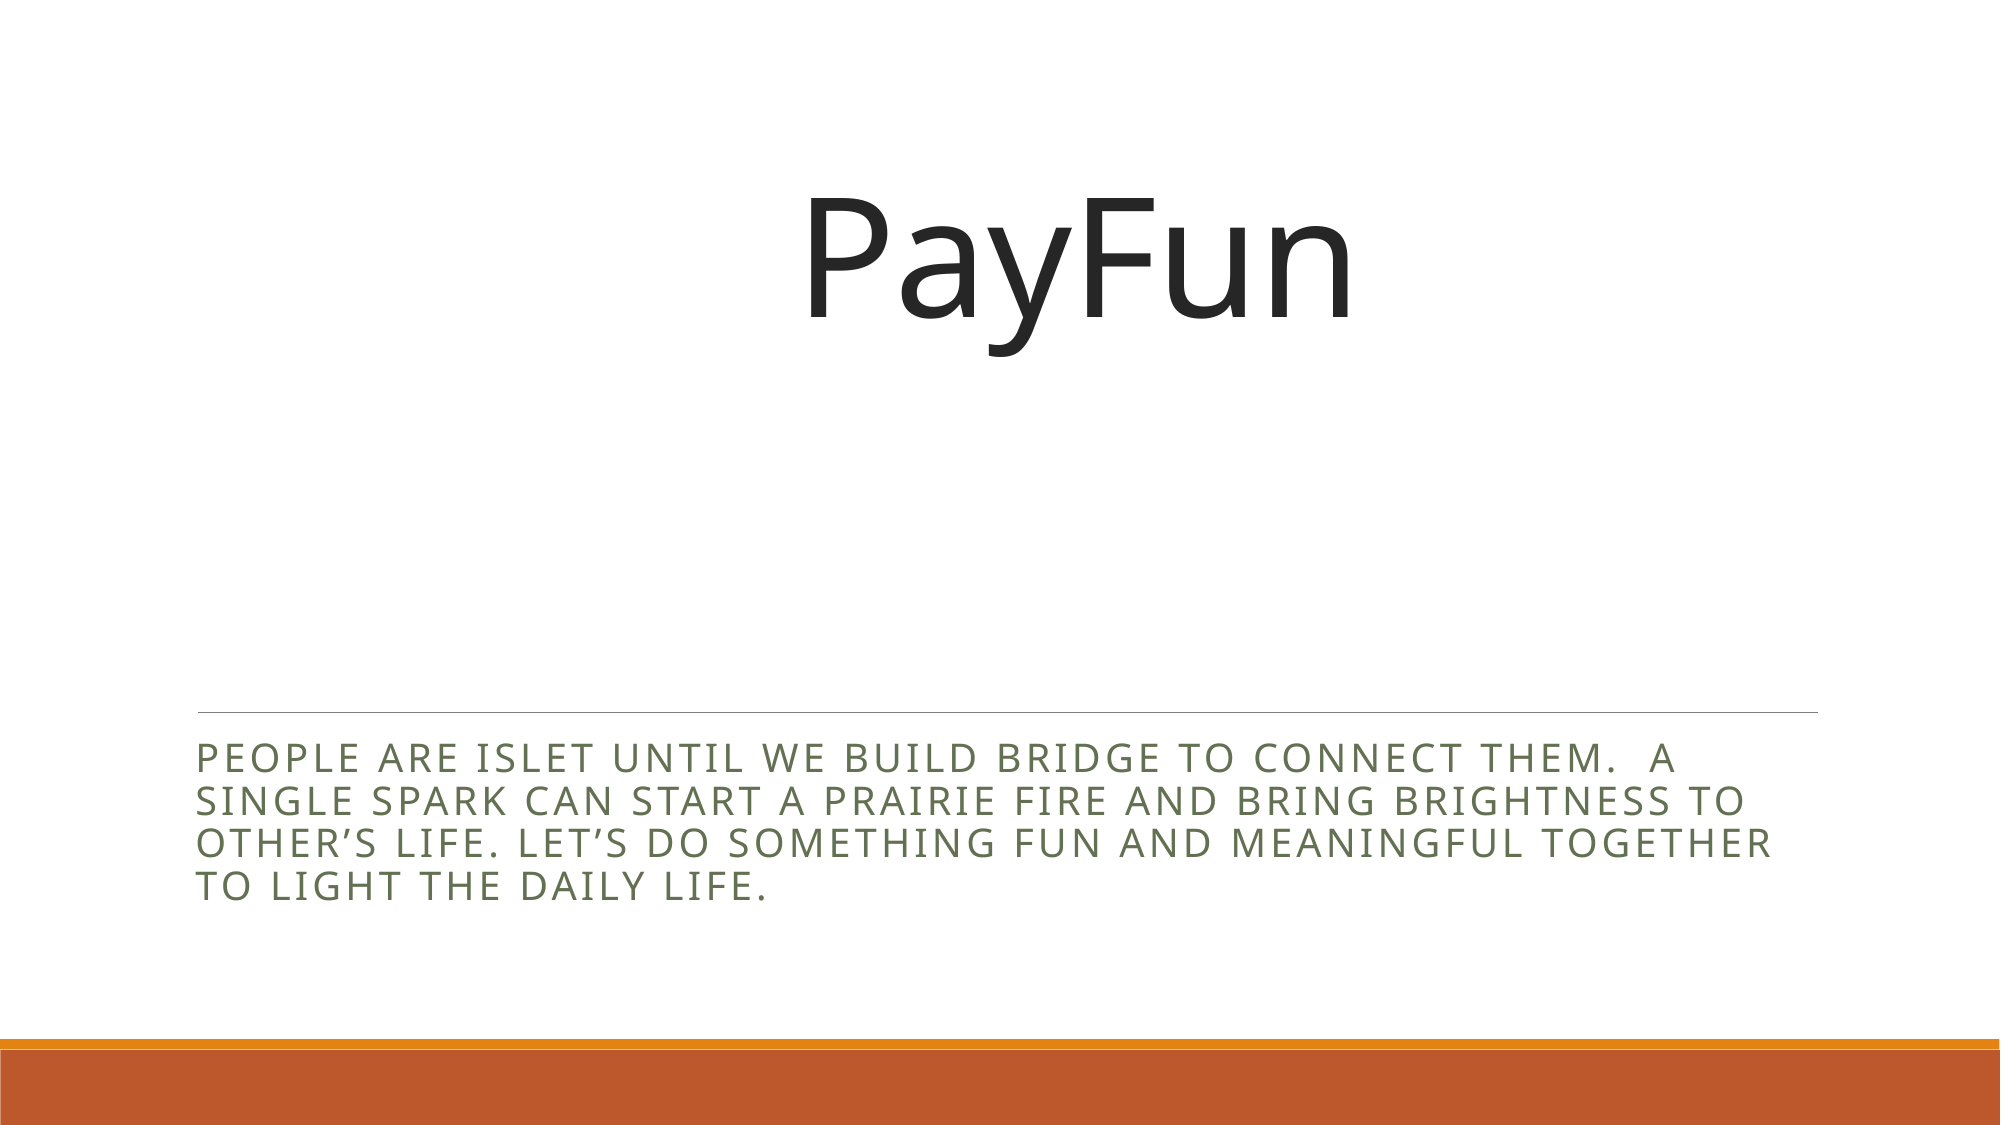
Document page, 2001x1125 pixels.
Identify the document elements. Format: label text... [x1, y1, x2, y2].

subtitle People are islet until we build bridge to connect them. A single spark can start a prairie fire and bring brightness to other’s life. Let’s do something fun and meaningful together to light the daily life. [180, 730, 1831, 919]
title PayFun [180, 124, 1830, 360]
